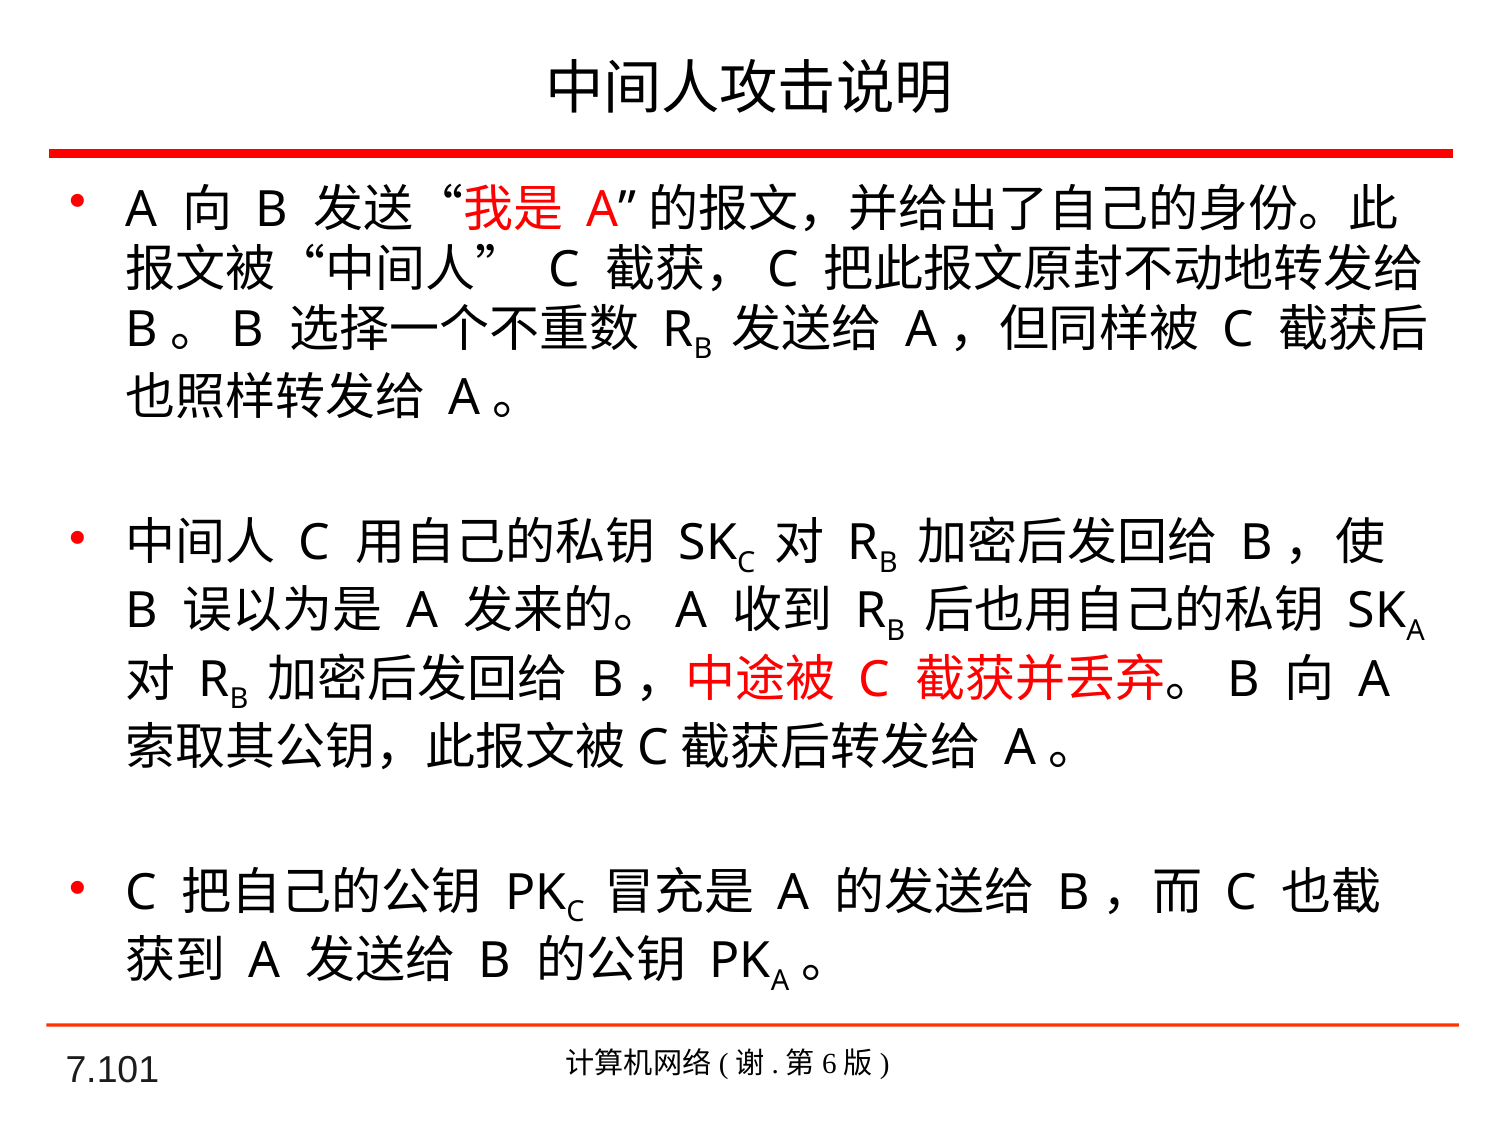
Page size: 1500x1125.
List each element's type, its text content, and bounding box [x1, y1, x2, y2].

title 中间人攻击说明 [58, 33, 1440, 137]
list A 向 B 发送“我是 A”的报文，并给出了自己的身份。此报文被“中间人” C 截获，C 把此报文原封不动地转发给 B。B 选择一个不重数 RB 发送给 A，但同样被 C 截获后也照样转发给 A。 中间人 C 用自己的私钥 SKC 对 RB 加密后发回给 B，使 B 误以为是 A 发来的。A 收到 RB 后也用自己的私钥 SKA 对 RB 加密后发回给 B，中途被 C 截获并丢弃。B 向 A 索取其公钥，此报文被C截获后转发给 A。 C 把自己的公钥 PKC 冒充是 A 的发送给 B，而 C 也截获到 A 发送给 B 的公钥 PKA。 [53, 168, 1447, 1014]
